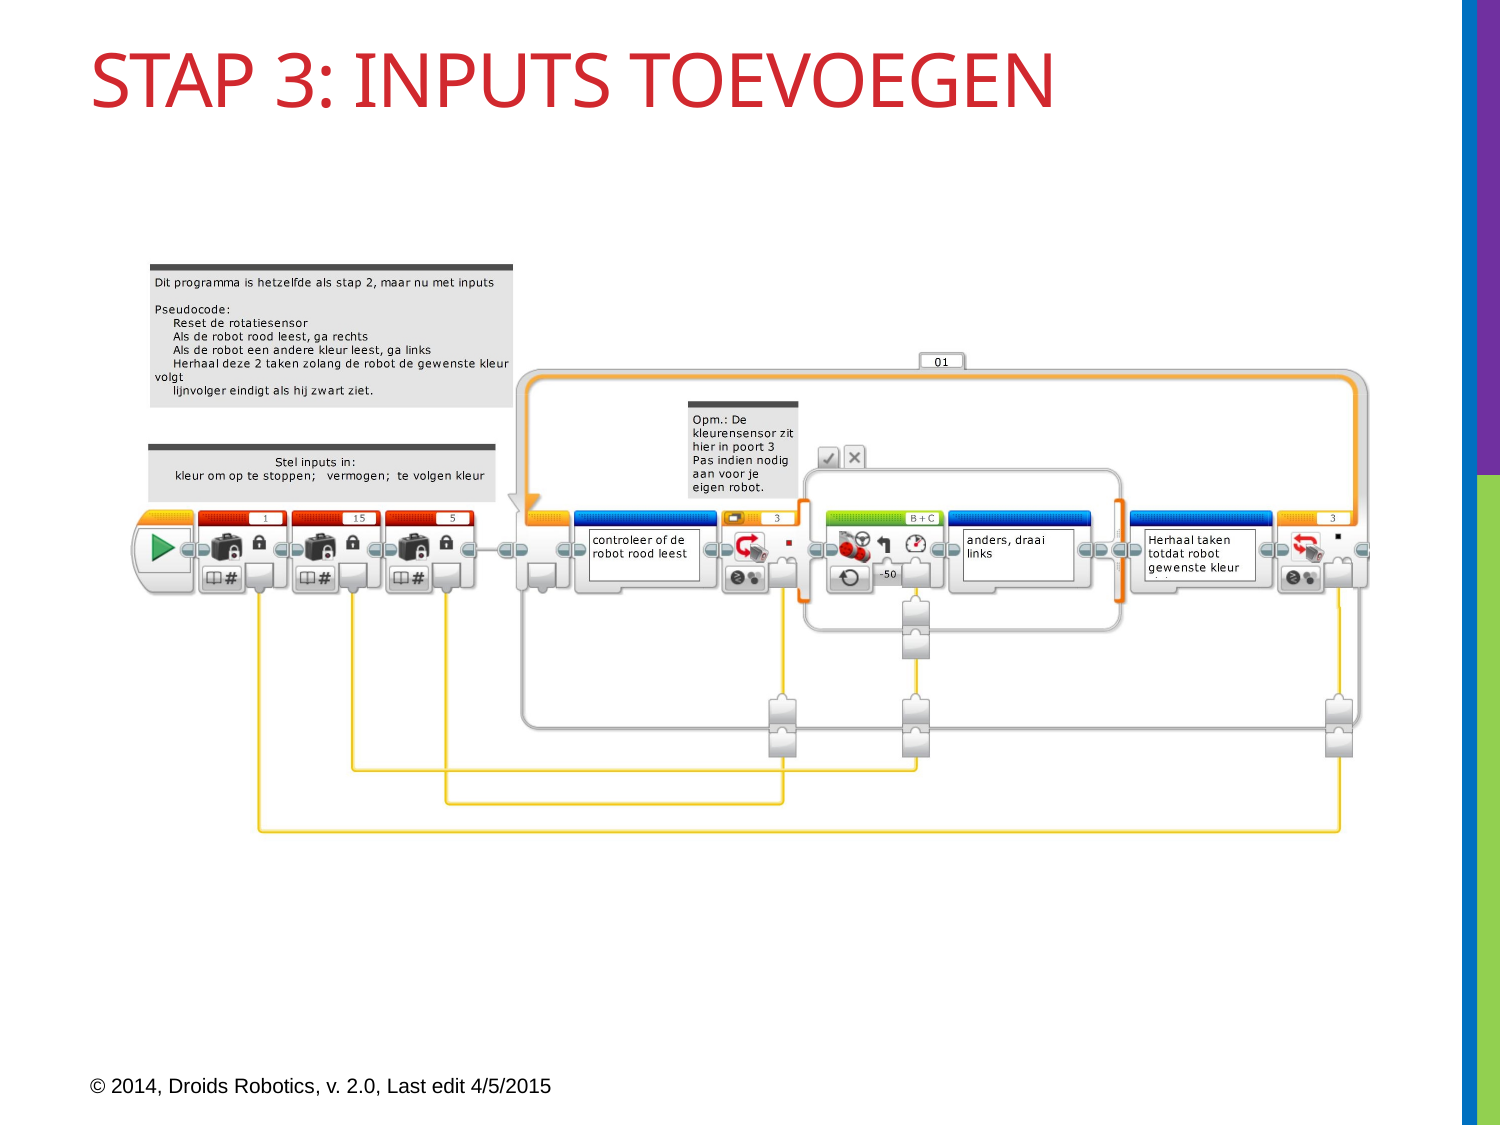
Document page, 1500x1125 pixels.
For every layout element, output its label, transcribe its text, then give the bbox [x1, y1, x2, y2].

picture [129, 192, 1371, 933]
footer © 2014, Droids Robotics, v. 2.0, Last edit 4/5/2015 [75, 1065, 886, 1112]
title stap 3: INPUTS toevoegen [75, 25, 1428, 250]
